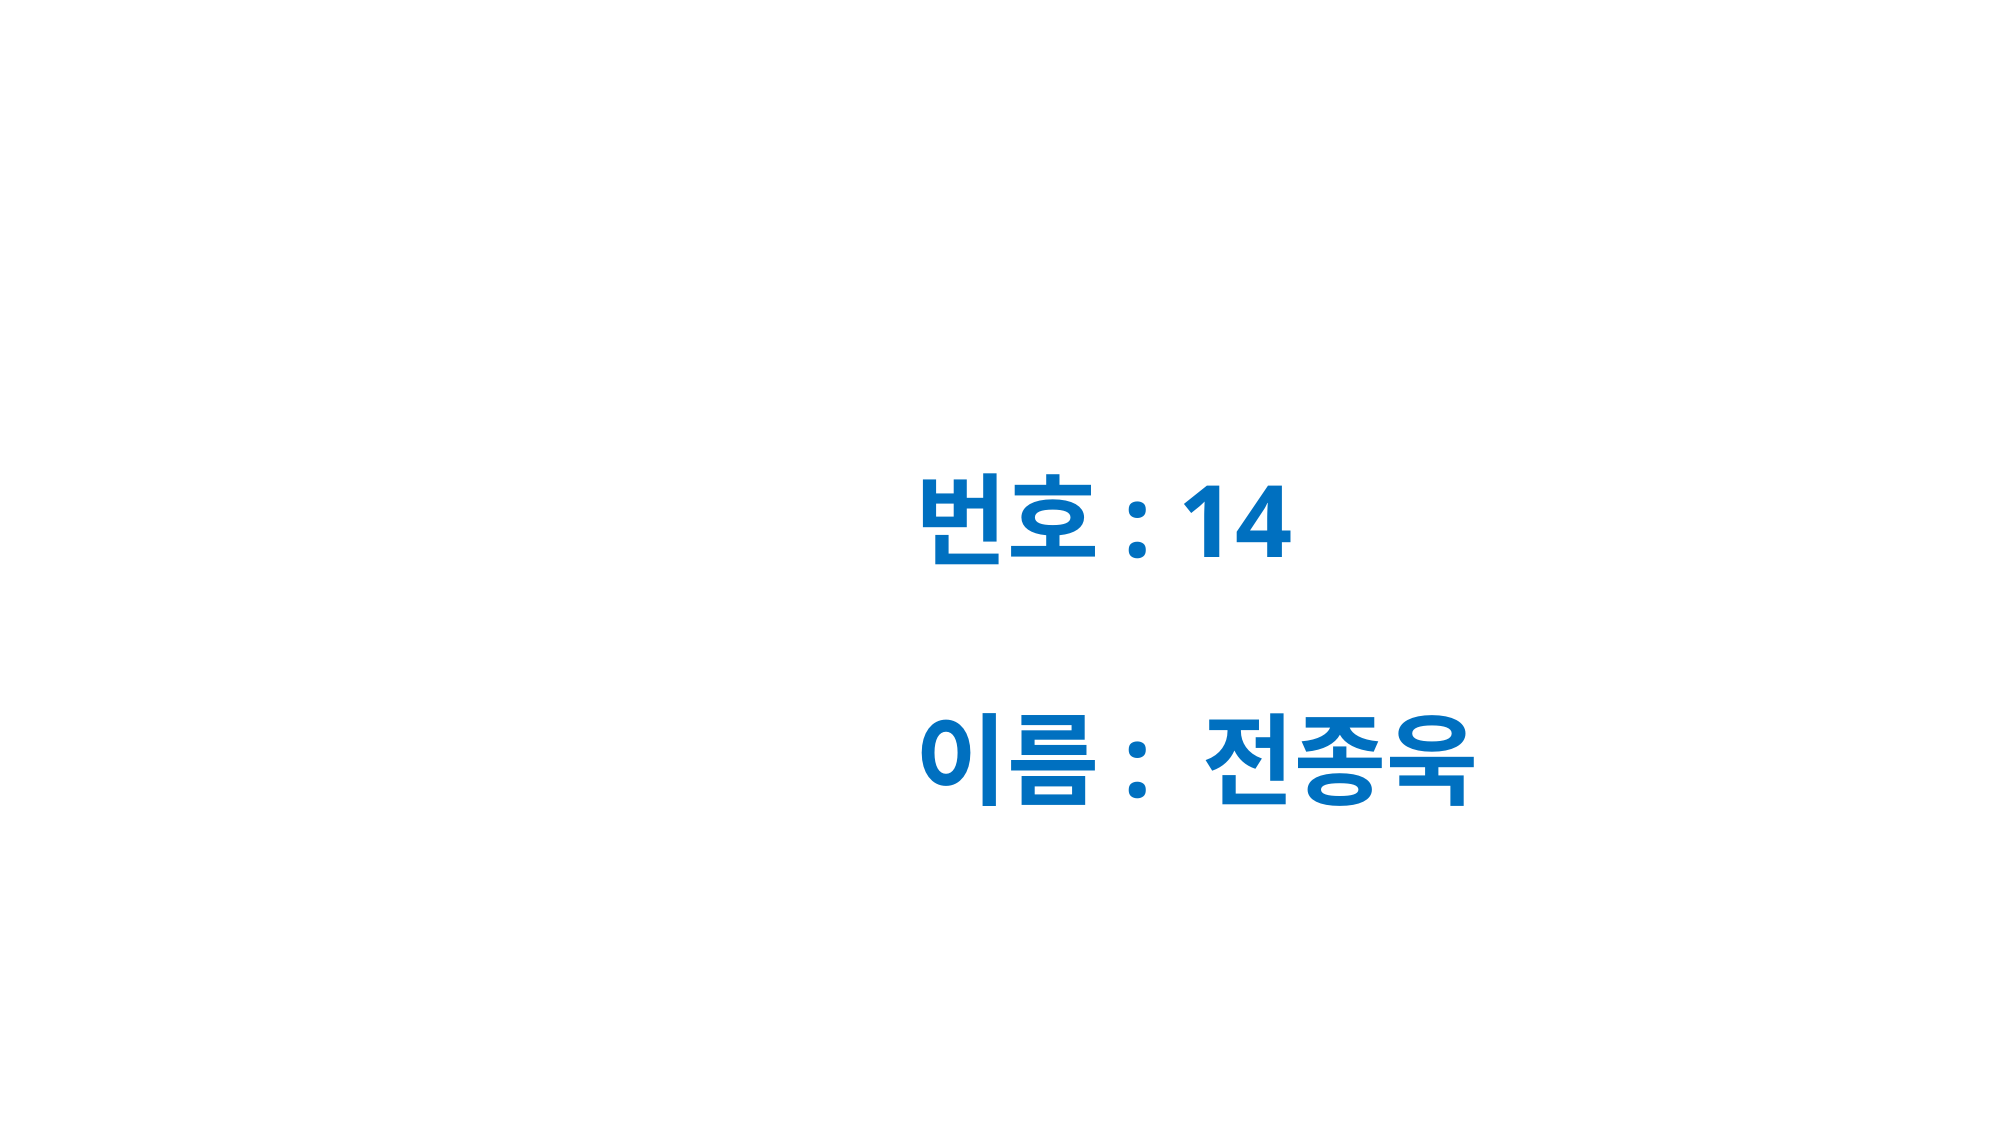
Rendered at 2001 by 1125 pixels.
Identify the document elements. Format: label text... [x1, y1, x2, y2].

text_box 번호: 14 이름: 전종욱 [901, 450, 1765, 825]
